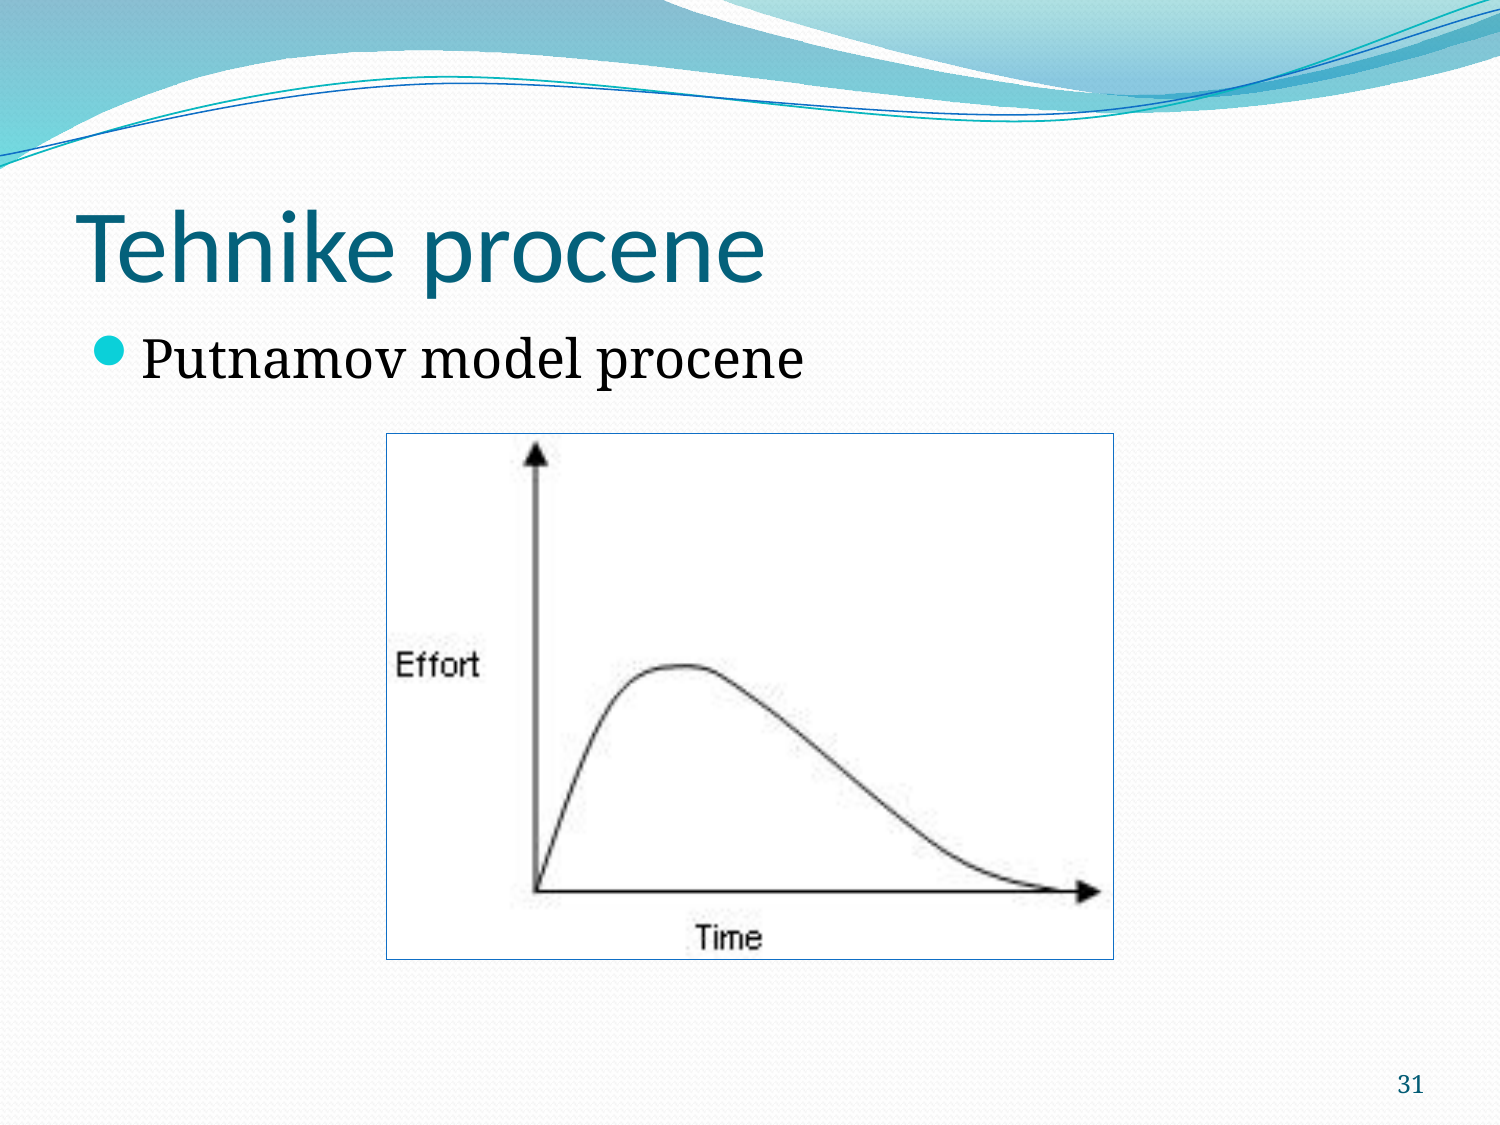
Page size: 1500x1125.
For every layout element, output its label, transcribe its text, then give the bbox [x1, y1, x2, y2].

title Tehnike procene [75, 115, 1425, 303]
slide_number 31 [1299, 1042, 1425, 1103]
picture [386, 433, 1114, 960]
list Putnamov model procene [75, 317, 1425, 1038]
